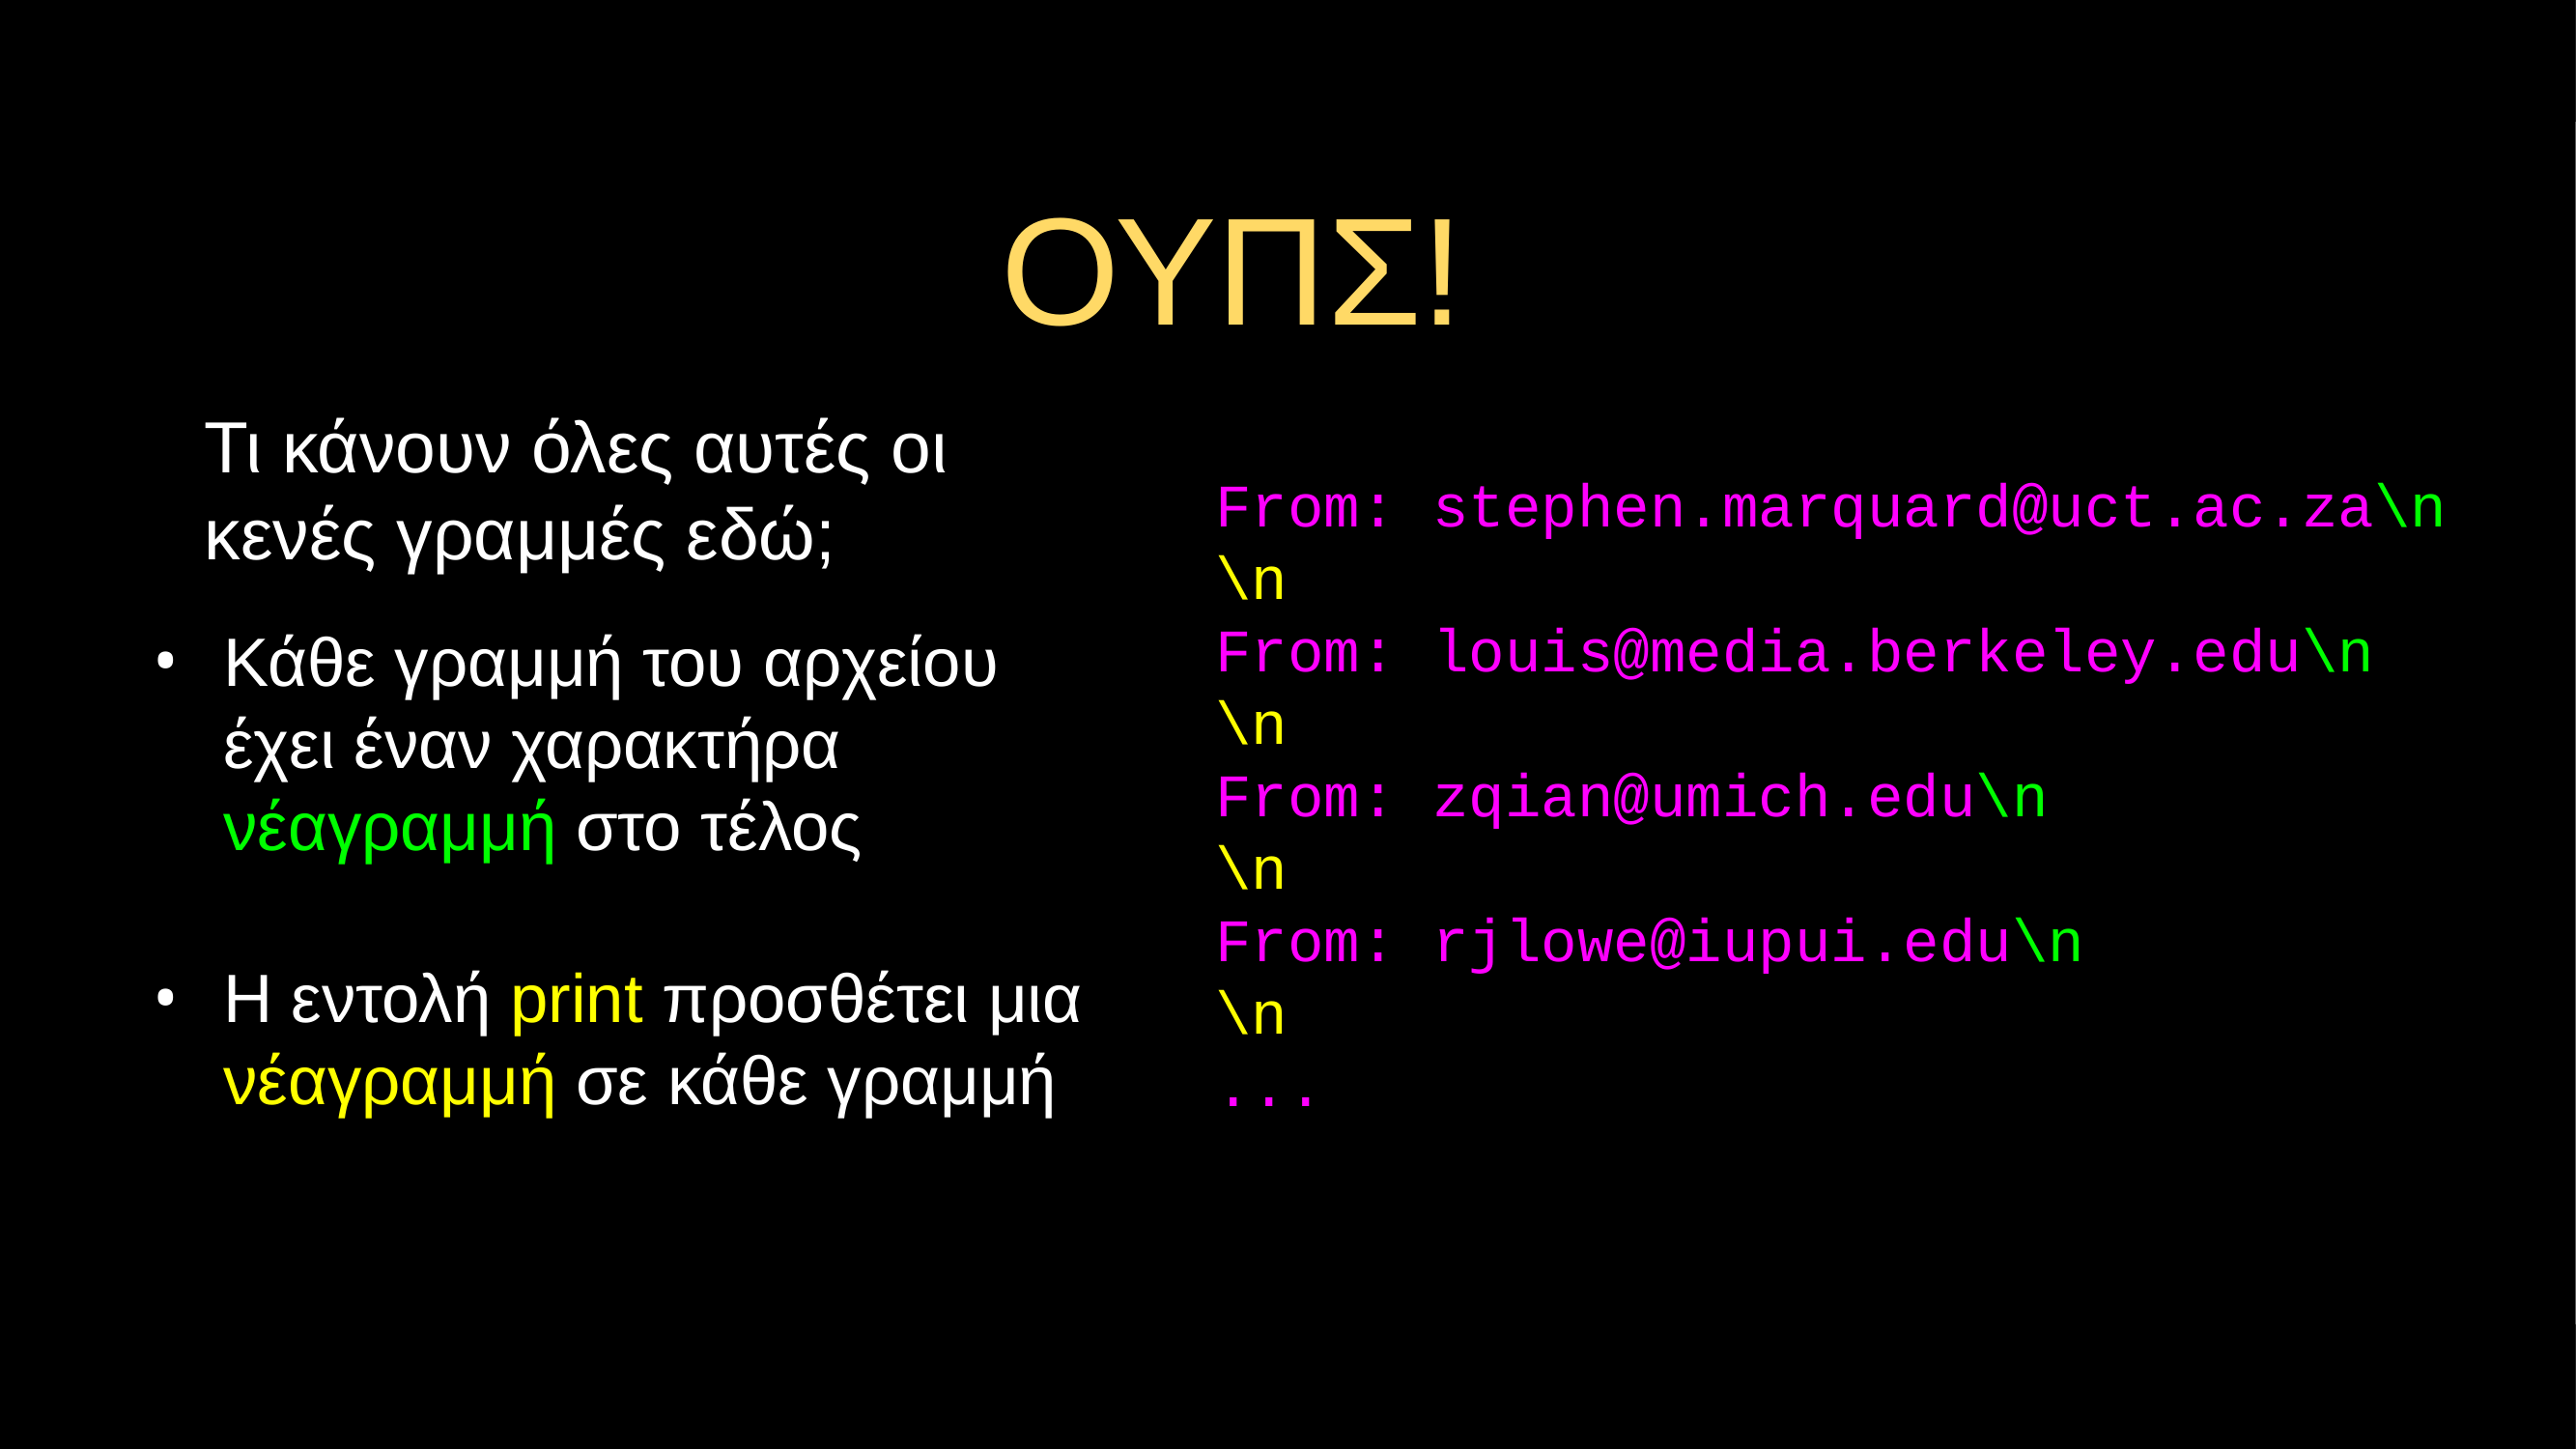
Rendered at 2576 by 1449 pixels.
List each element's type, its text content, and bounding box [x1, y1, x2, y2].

title ΟΥΠΣ! [183, 125, 2282, 403]
list Κάθε γραμμή του αρχείου έχει έναν χαρακτήρα νέαγραμμή στο τέλος Η εντολή print προσθέτει μια νέαγραμμή σε κάθε γραμμή [145, 412, 1098, 1324]
text_box From: stephen.marquard@uct.ac.za\n \n From: louis@media.berkeley.edu\n \n From: zqian@umich.edu\n \n From: rjlowe@iupui.edu\n \n ... [1201, 459, 2489, 1264]
text_box Τι κάνουν όλες αυτές οι κενές γραμμές εδώ; [204, 403, 1040, 578]
